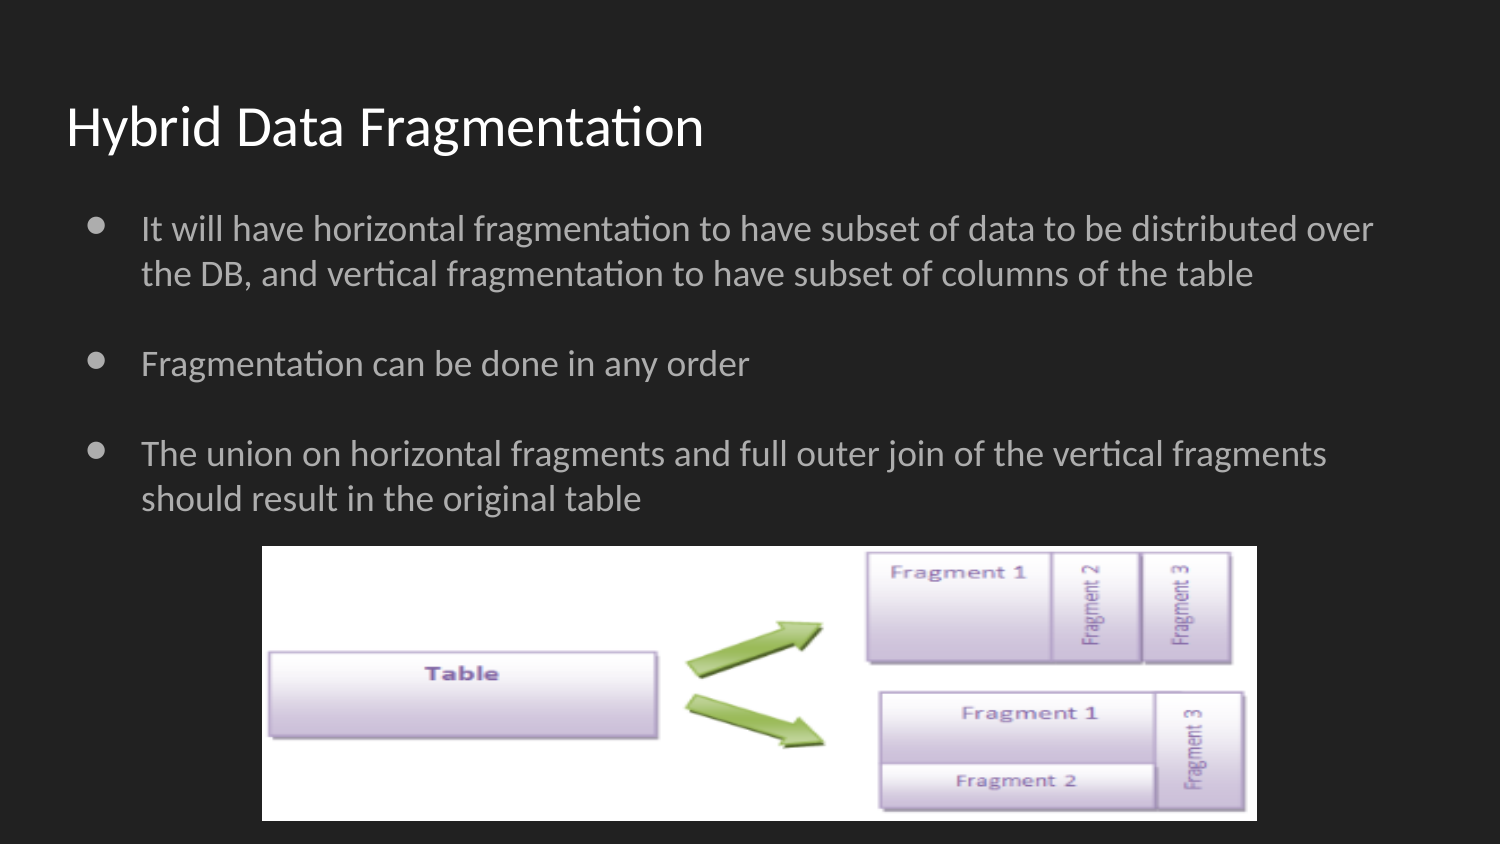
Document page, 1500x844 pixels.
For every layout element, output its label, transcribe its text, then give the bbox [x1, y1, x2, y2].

title Hybrid Data Fragmentation [51, 72, 1449, 167]
picture [261, 546, 1257, 822]
list It will have horizontal fragmentation to have subset of data to be distributed over the DB, and vertical fragmentation to have subset of columns of the table Fragmentation can be done in any order The union on horizontal fragments and full outer join of the vertical fragments should result in the original table [51, 189, 1449, 750]
